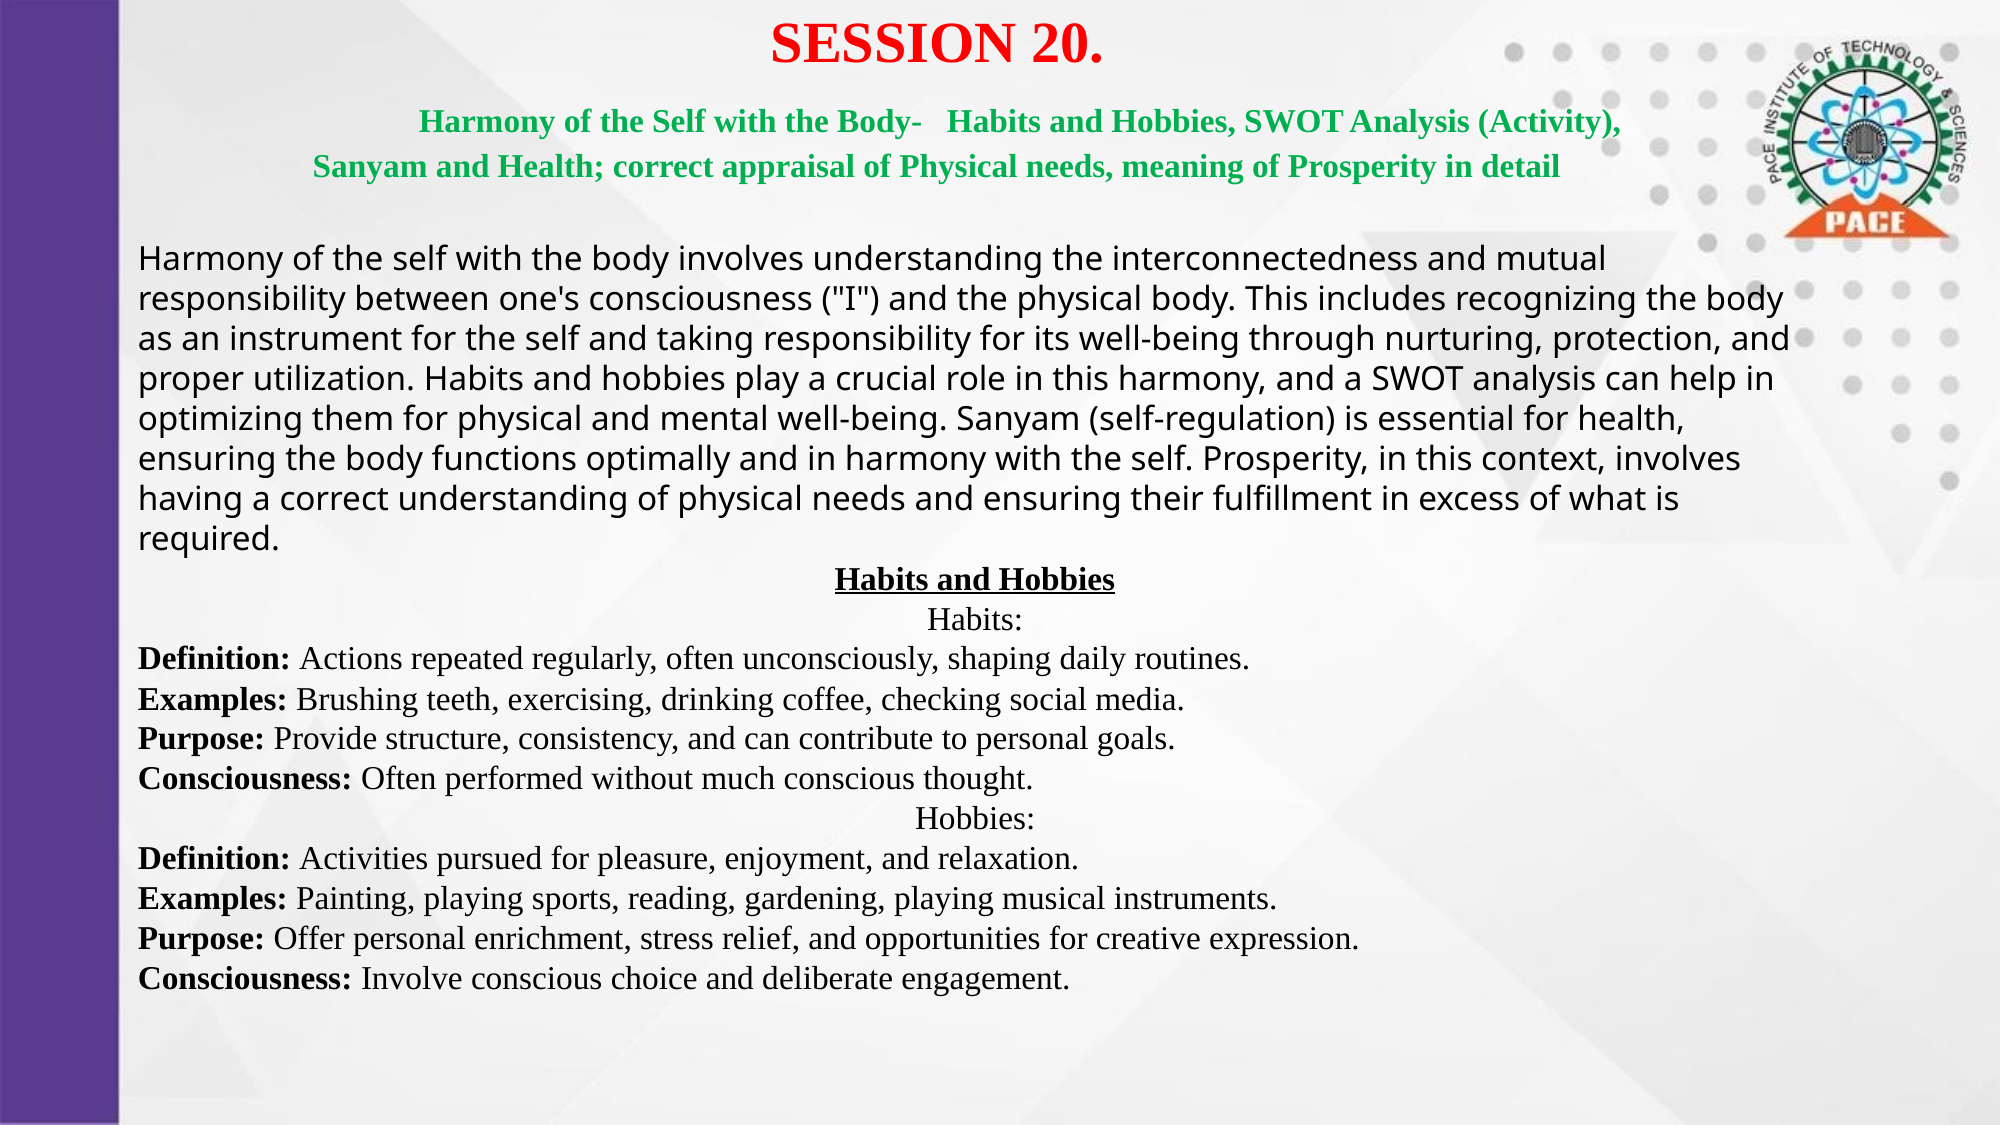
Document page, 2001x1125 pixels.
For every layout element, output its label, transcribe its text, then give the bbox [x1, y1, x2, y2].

picture [0, 0, 2000, 1125]
title SESSION 20. Harmony of the Self with the Body- Habits and Hobbies, SWOT Analysis (Activity), Sanyam and Health; correct appraisal of Physical needs, meaning of Prosperity in detail [200, 3, 1675, 237]
list Harmony of the self with the body involves understanding the interconnectedness and mutual responsibility between one's consciousness ("I") and the physical body. This includes recognizing the body as an instrument for the self and taking responsibility for its well-being through nurturing, protection, and proper utilization. Habits and hobbies play a crucial role in this harmony, and a SWOT analysis can help in optimizing them for physical and mental well-being. Sanyam (self-regulation) is essential for health, ensuring the body functions optimally and in harmony with the self. Prosperity, in this context, involves having a correct understanding of physical needs and ensuring their fulfillment in excess of what is required. Habits and Hobbies Habits: Definition: Actions repeated regularly, often unconsciously, shaping daily routines. Examples: Brushing teeth, exercising, drinking coffee, checking social media. Purpose: Provide structure, consistency, and can contribute to personal goals. Consciousness: Often performed without much conscious thought. Hobbies: Definition: Activities pursued for pleasure, enjoyment, and relaxation. Examples: Painting, playing sports, reading, gardening, playing musical instruments. Purpose: Offer personal enrichment, stress relief, and opportunities for creative expression. Consciousness: Involve conscious choice and deliberate engagement. [137, 237, 1813, 1125]
